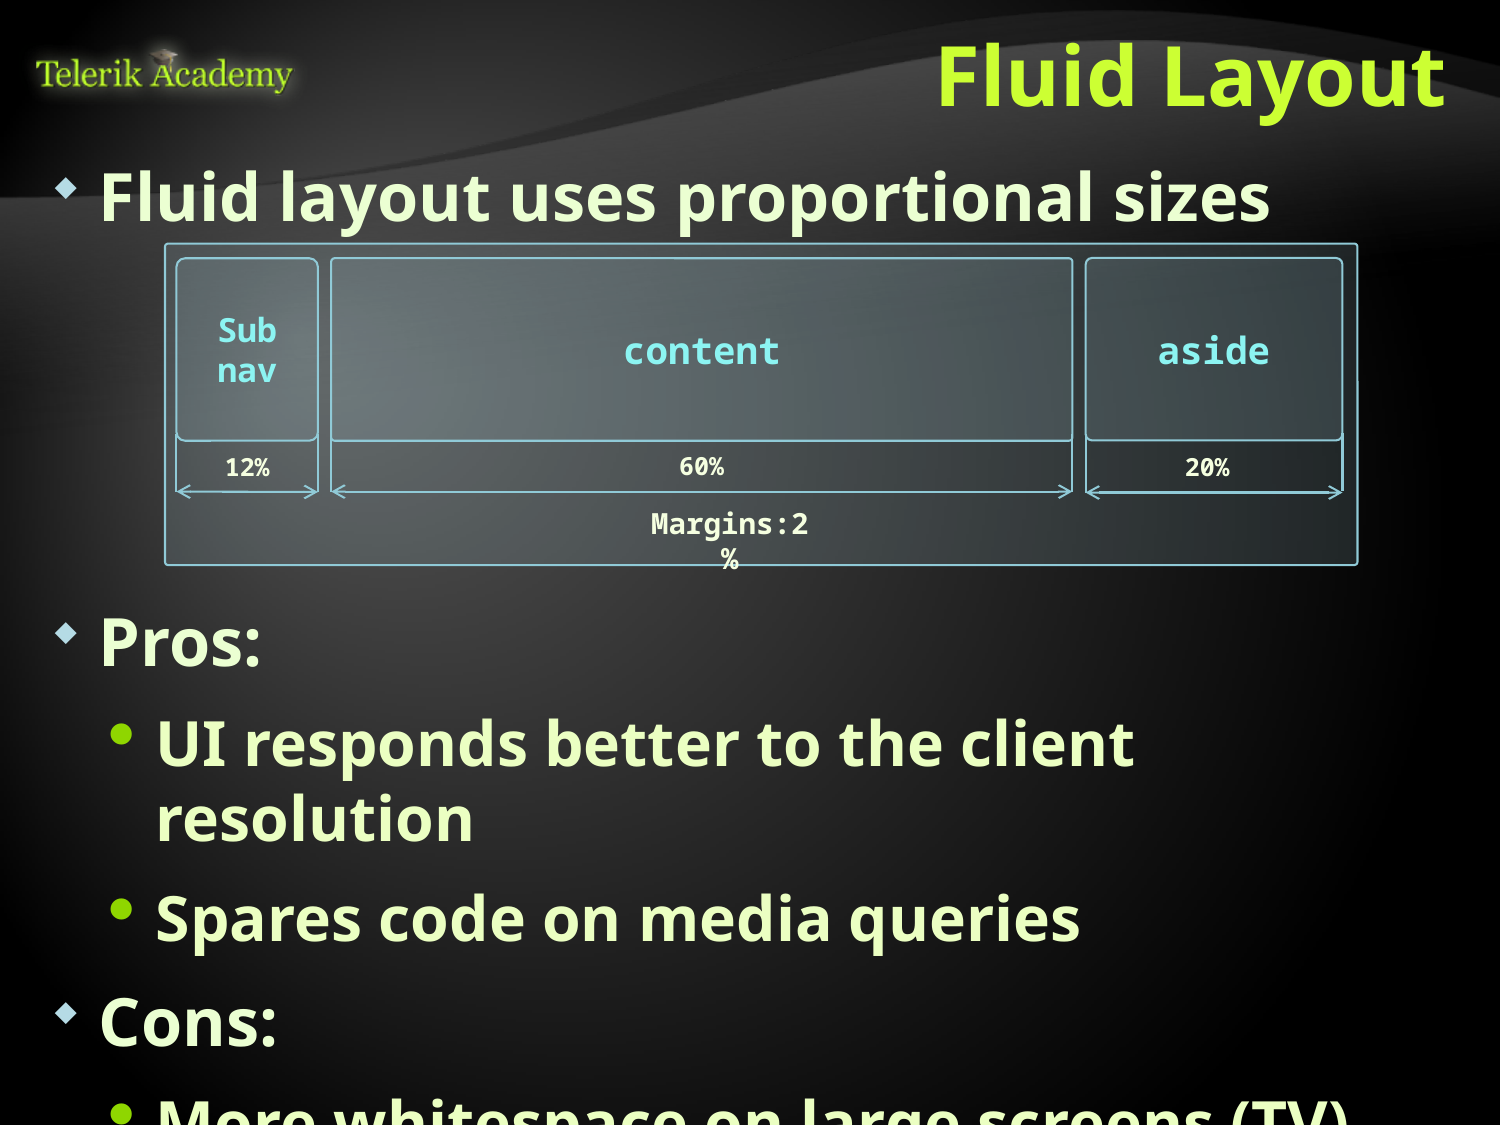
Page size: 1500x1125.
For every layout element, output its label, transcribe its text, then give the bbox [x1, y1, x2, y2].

text_box aside [1085, 257, 1343, 441]
picture [0, 0, 1500, 1125]
text_box 20% [1090, 441, 1336, 490]
text_box content [331, 258, 1073, 441]
text_box Margins:2% [630, 516, 829, 566]
text_box [165, 243, 1358, 566]
text_box Sub nav [176, 258, 318, 441]
list Fluid layout uses proportional sizes Pros: UI responds better to the client resolution Spares code on media queries Cons: More whitespace on large screens (TV) [37, 147, 1463, 1085]
text_box 60% [336, 440, 1067, 489]
title Fluid Layout [300, 12, 1463, 147]
text_box 12% [181, 441, 312, 488]
